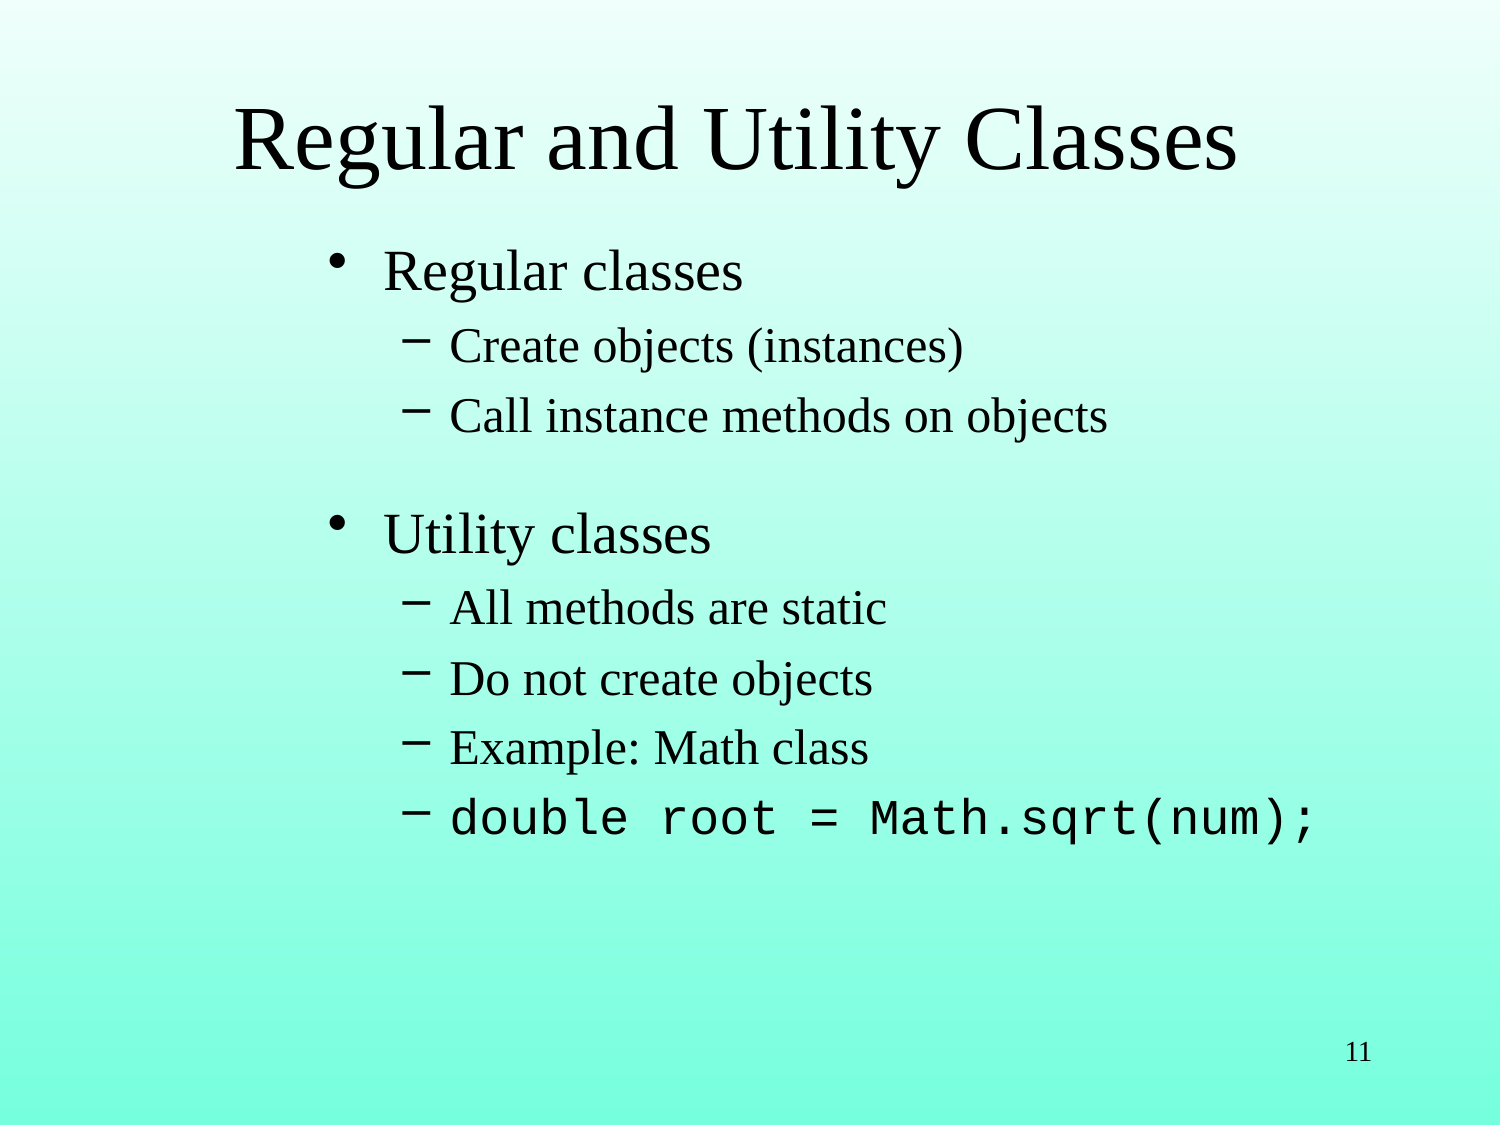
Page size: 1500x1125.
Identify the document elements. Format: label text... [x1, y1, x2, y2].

list Regular classes Create objects (instances) Call instance methods on objects Utility classes All methods are static Do not create objects Example: Math class double root = Math.sqrt(num); [312, 224, 1400, 925]
title Regular and Utility Classes [99, 37, 1375, 228]
slide_number 11 [1074, 1024, 1388, 1101]
